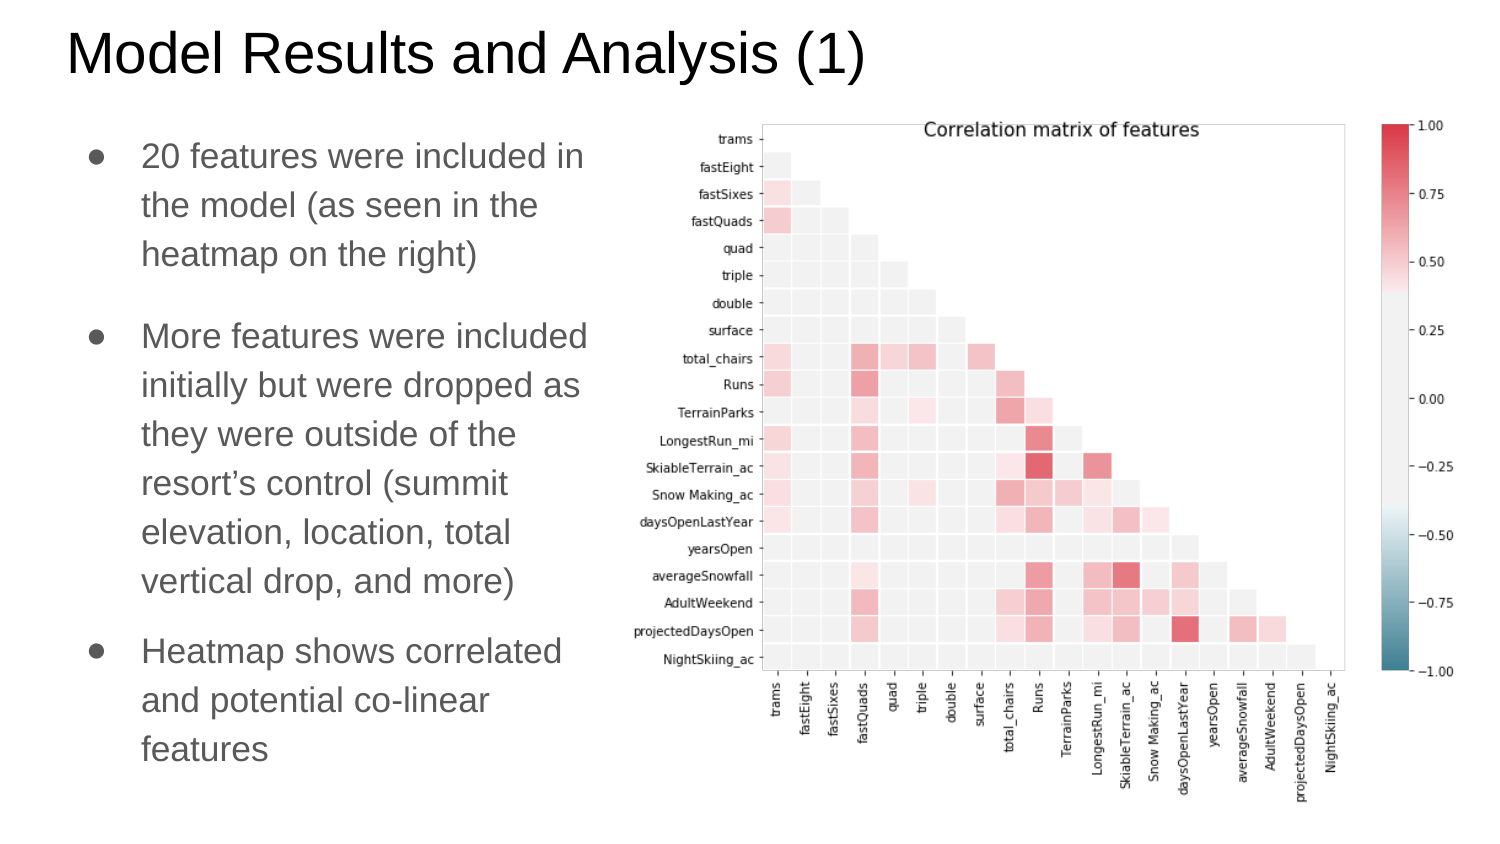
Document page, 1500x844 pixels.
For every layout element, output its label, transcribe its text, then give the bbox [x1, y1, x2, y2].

picture [624, 111, 1463, 810]
list 20 features were included in the model (as seen in the heatmap on the right) More features were included initially but were dropped as they were outside of the resort’s control (summit elevation, location, total vertical drop, and more) Heatmap shows correlated and potential co-linear features [51, 112, 625, 820]
title Model Results and Analysis (1) [51, 0, 1449, 94]
